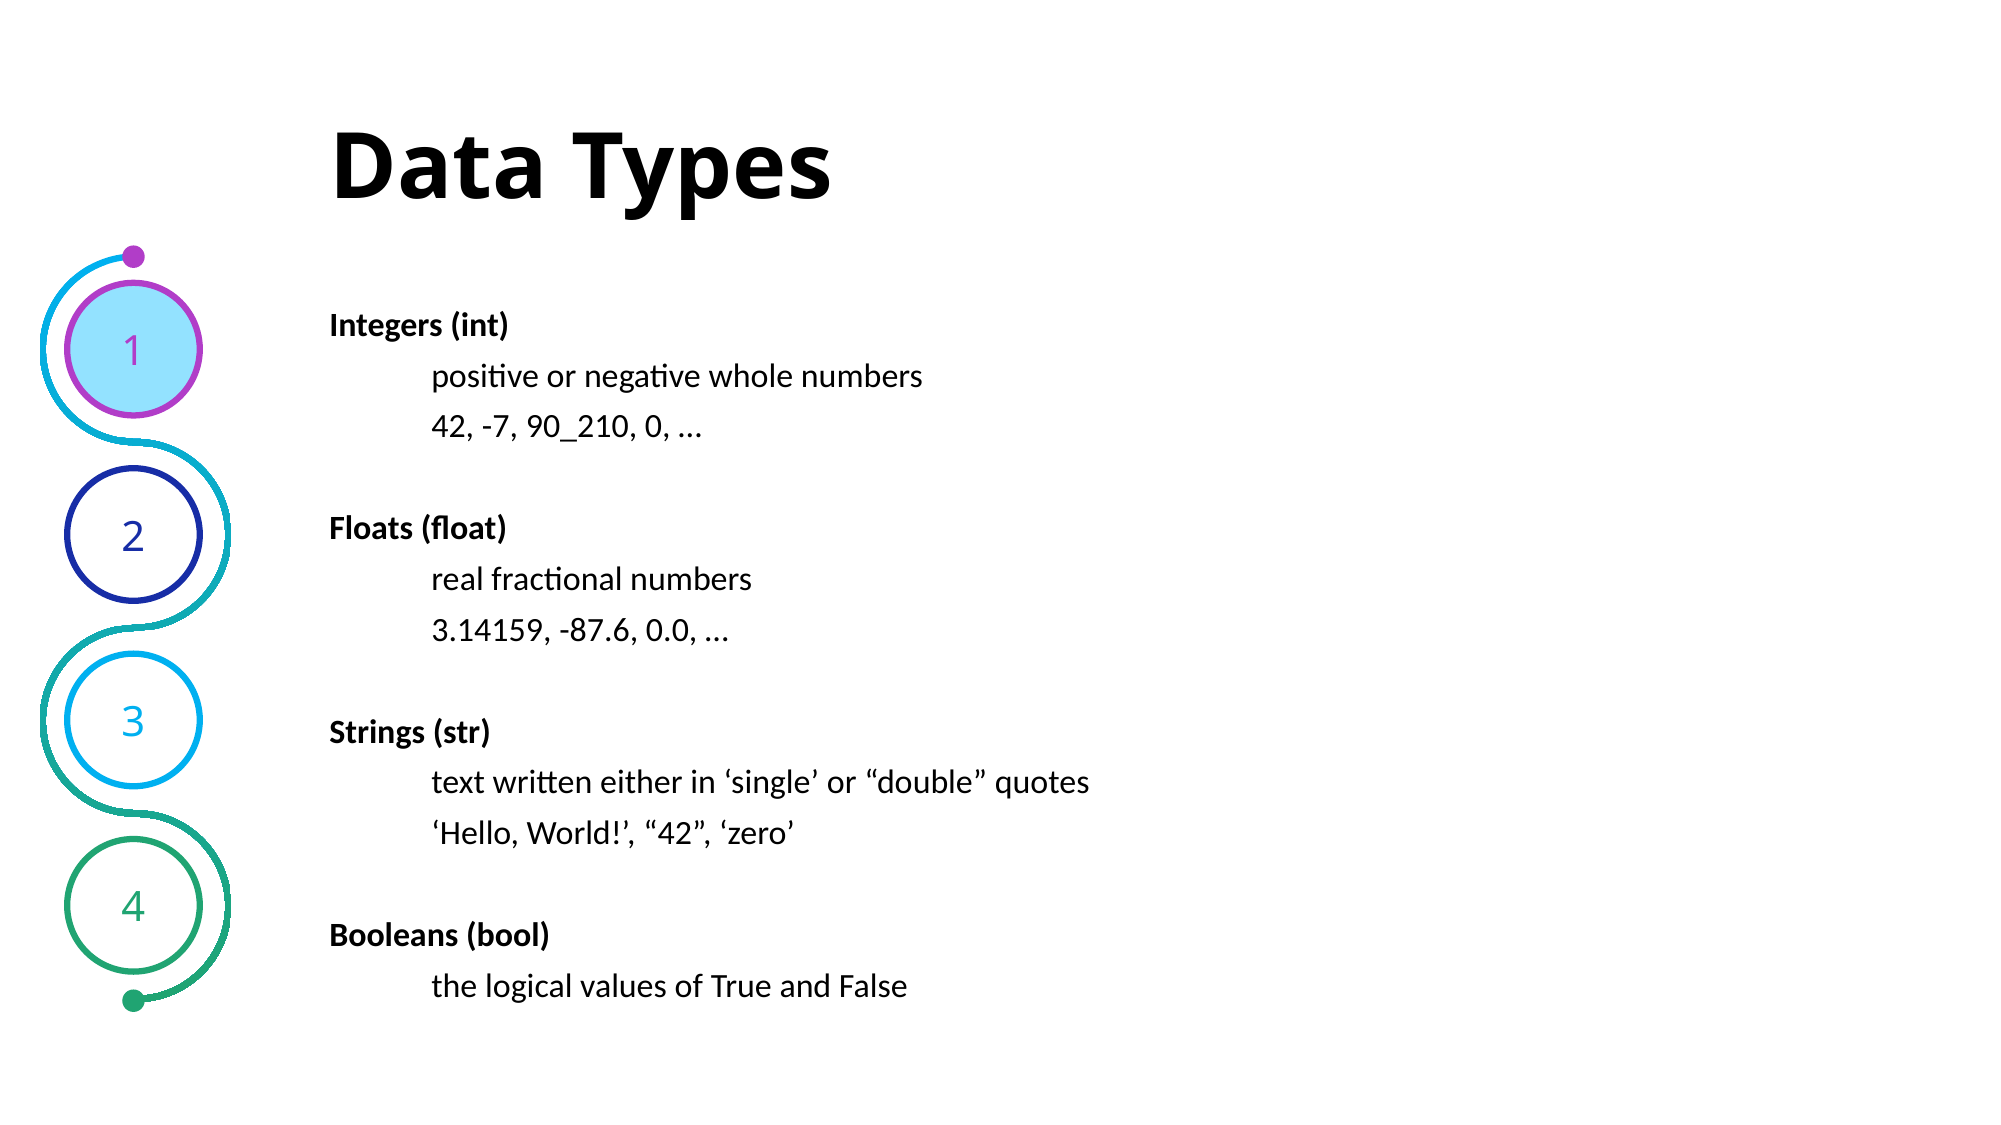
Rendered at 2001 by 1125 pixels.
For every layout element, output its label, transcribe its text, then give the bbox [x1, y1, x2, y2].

title Data Types [314, 59, 1863, 278]
text_box 3 [67, 653, 200, 787]
text_box [122, 989, 145, 1012]
text_box 1 [67, 282, 200, 416]
list Integers (int) positive or negative whole numbers 42, -7, 90_210, 0, … Floats (float) real fractional numbers 3.14159, -87.6, 0.0, … Strings (str) text written either in ‘single’ or “double” quotes ‘Hello, World!’, “42”, ‘zero’ Booleans (bool) the logical values of True and False [314, 299, 1863, 1014]
text_box [39, 254, 232, 1002]
text_box 2 [67, 468, 200, 601]
text_box [122, 245, 145, 268]
text_box 4 [67, 838, 200, 972]
